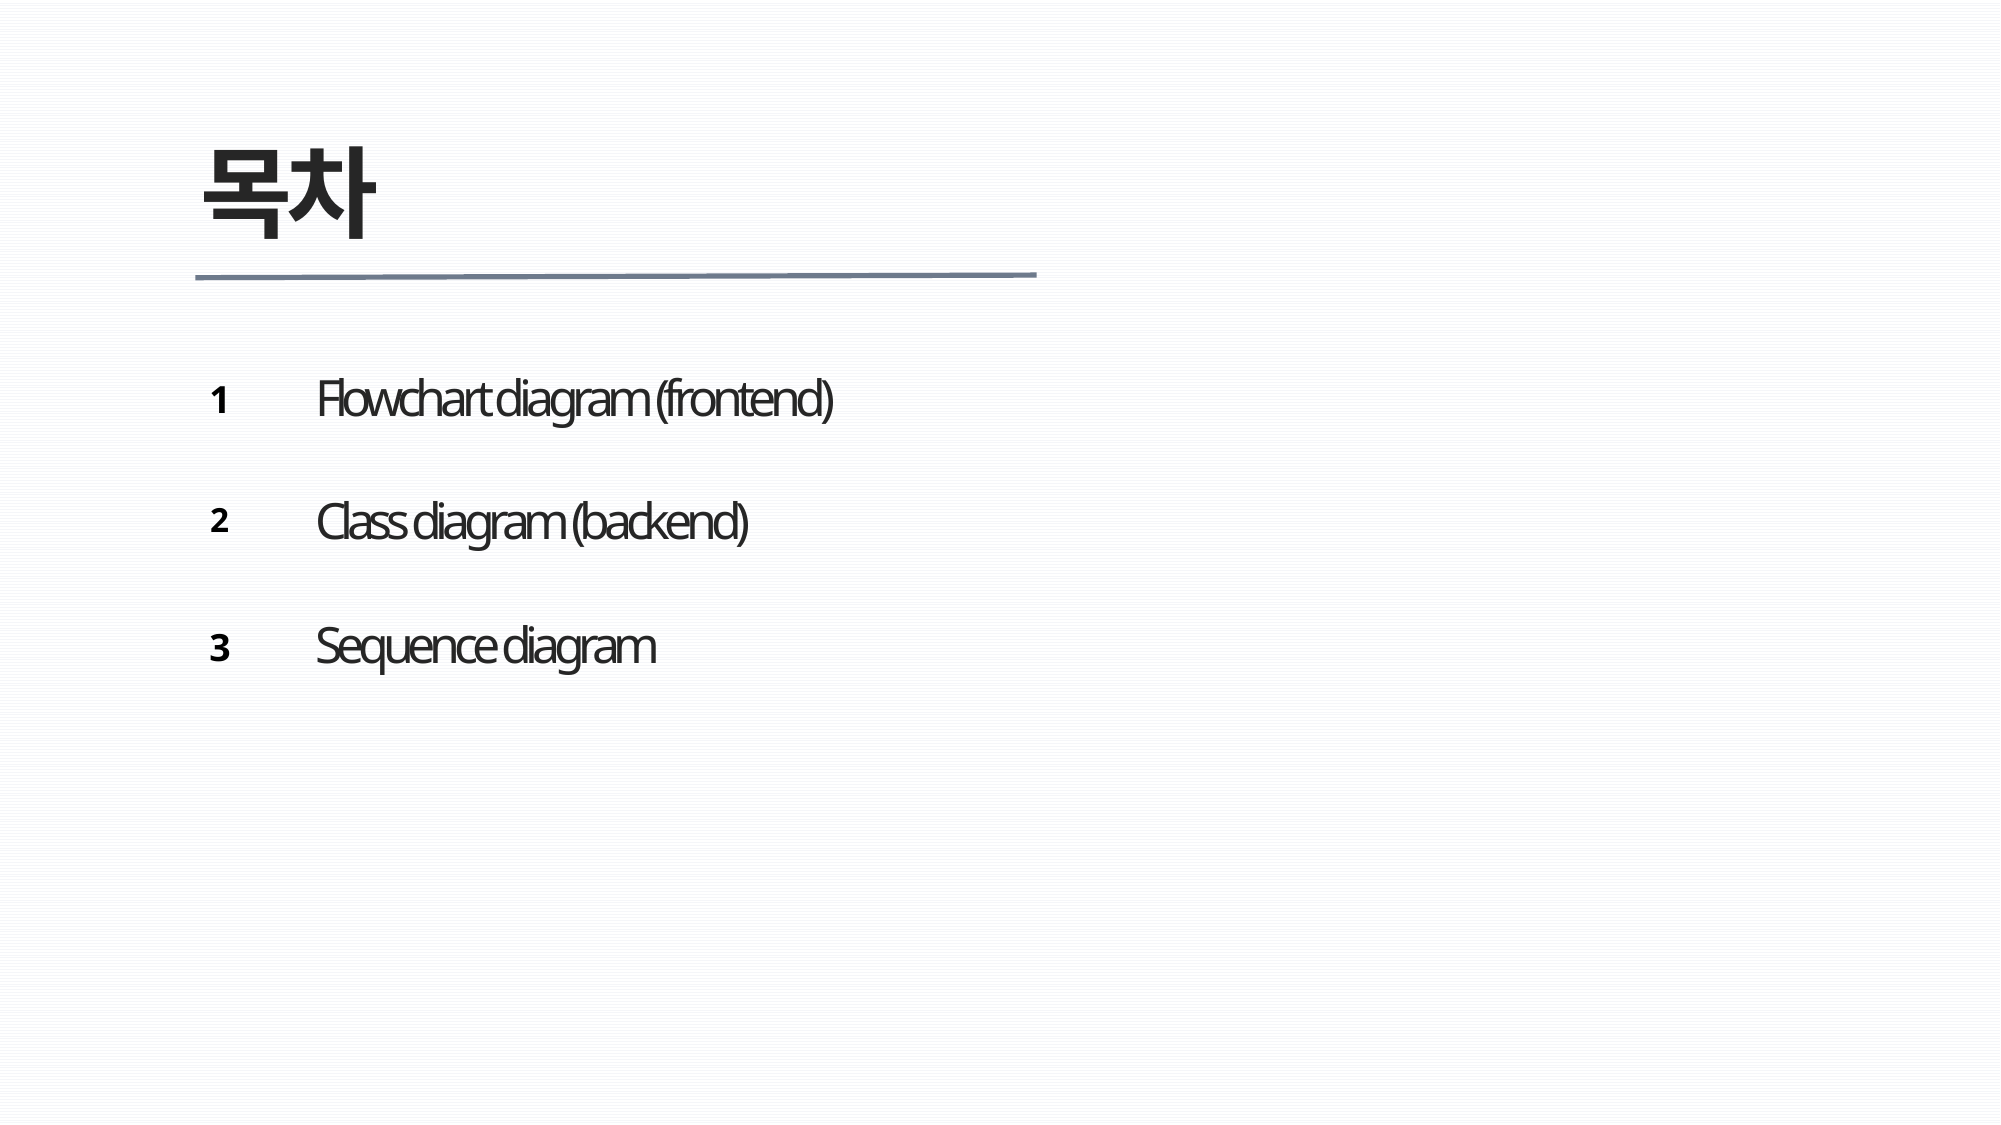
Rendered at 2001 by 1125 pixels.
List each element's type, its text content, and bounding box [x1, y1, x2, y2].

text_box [195, 482, 917, 559]
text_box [195, 358, 976, 435]
text_box 목차 [185, 123, 393, 258]
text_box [195, 606, 738, 683]
